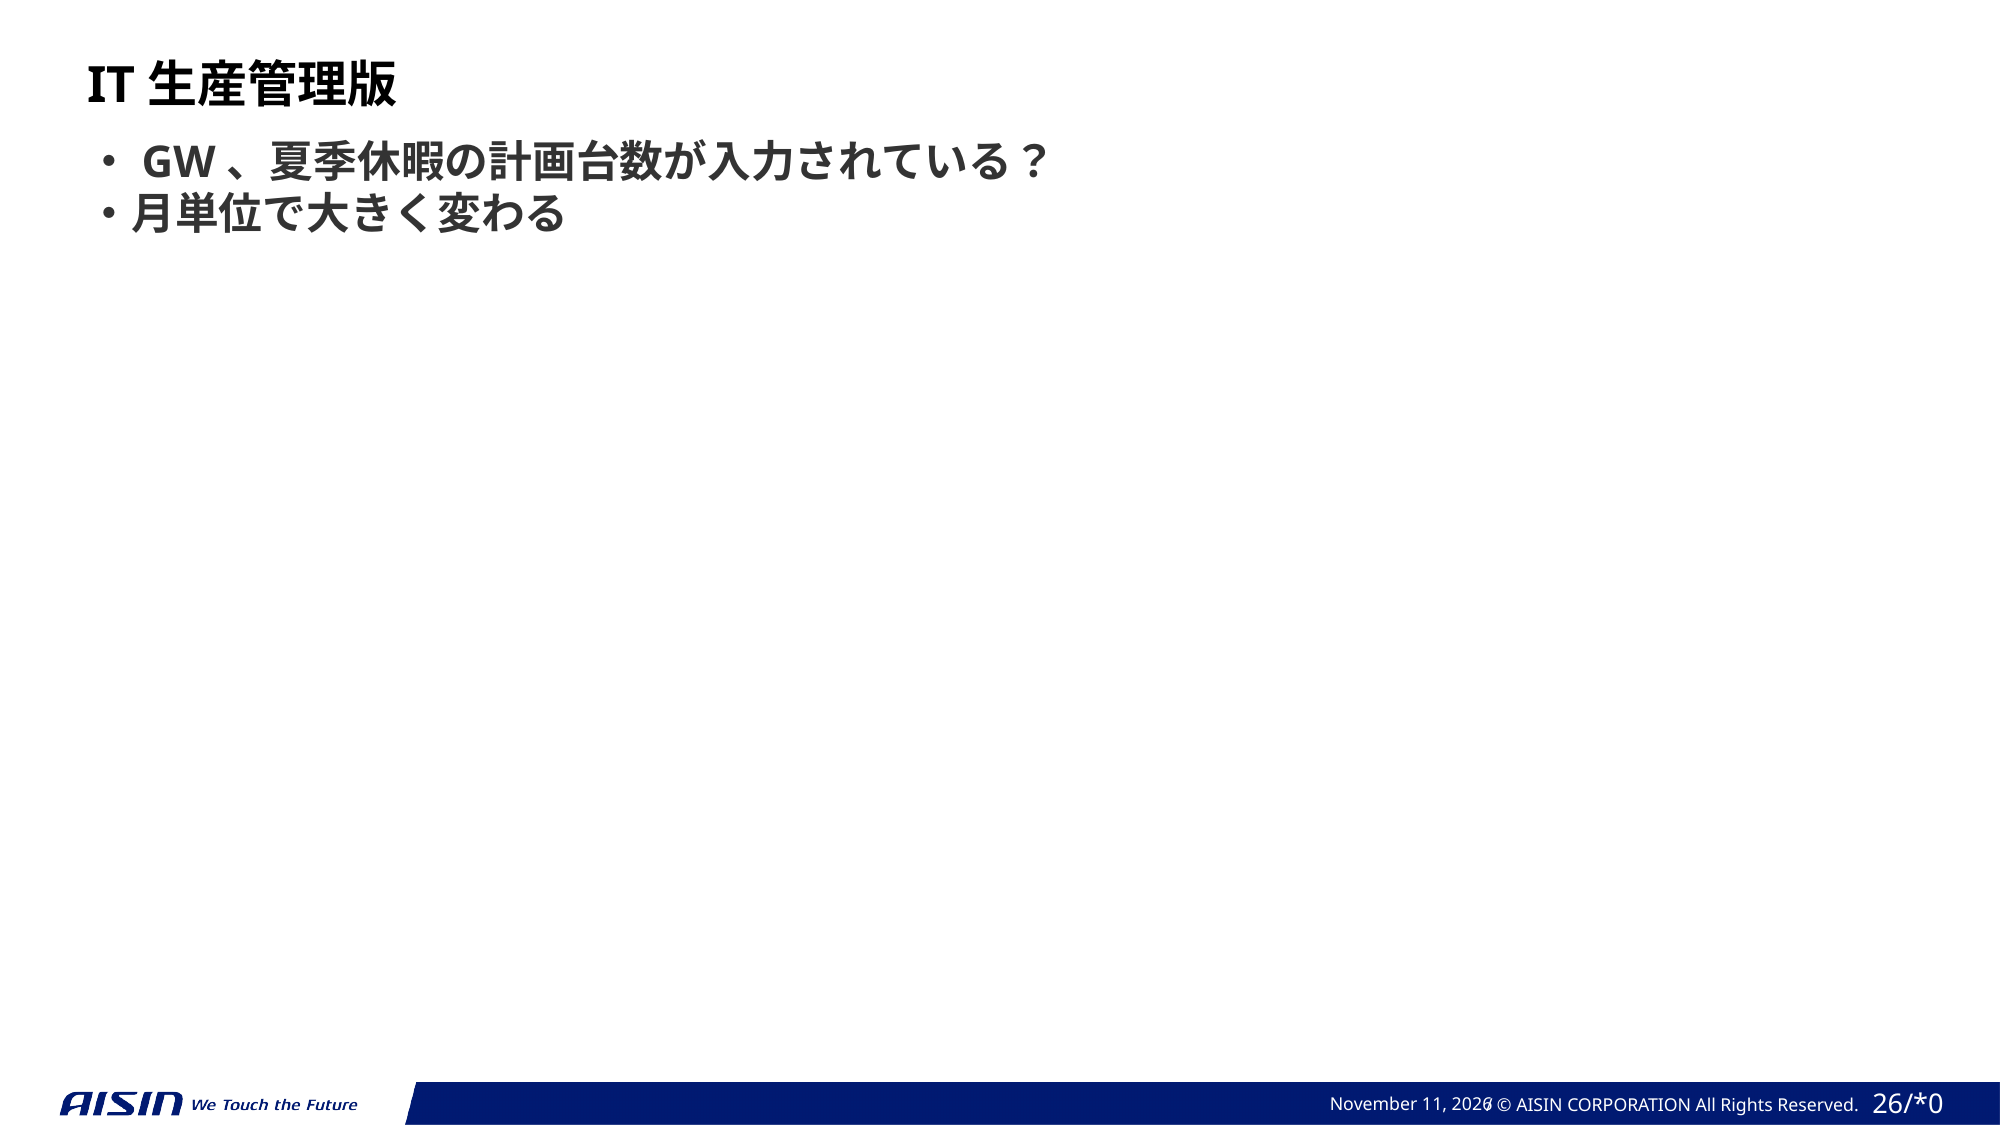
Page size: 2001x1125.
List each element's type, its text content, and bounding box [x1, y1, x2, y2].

list ・GW、夏季休暇の計画台数が入力されている？ ・月単位で大きく変わる [72, 125, 1934, 1051]
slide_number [1142, 1093, 1508, 1116]
list IT生産管理版 [72, 44, 1934, 103]
picture [0, 1082, 2000, 1125]
